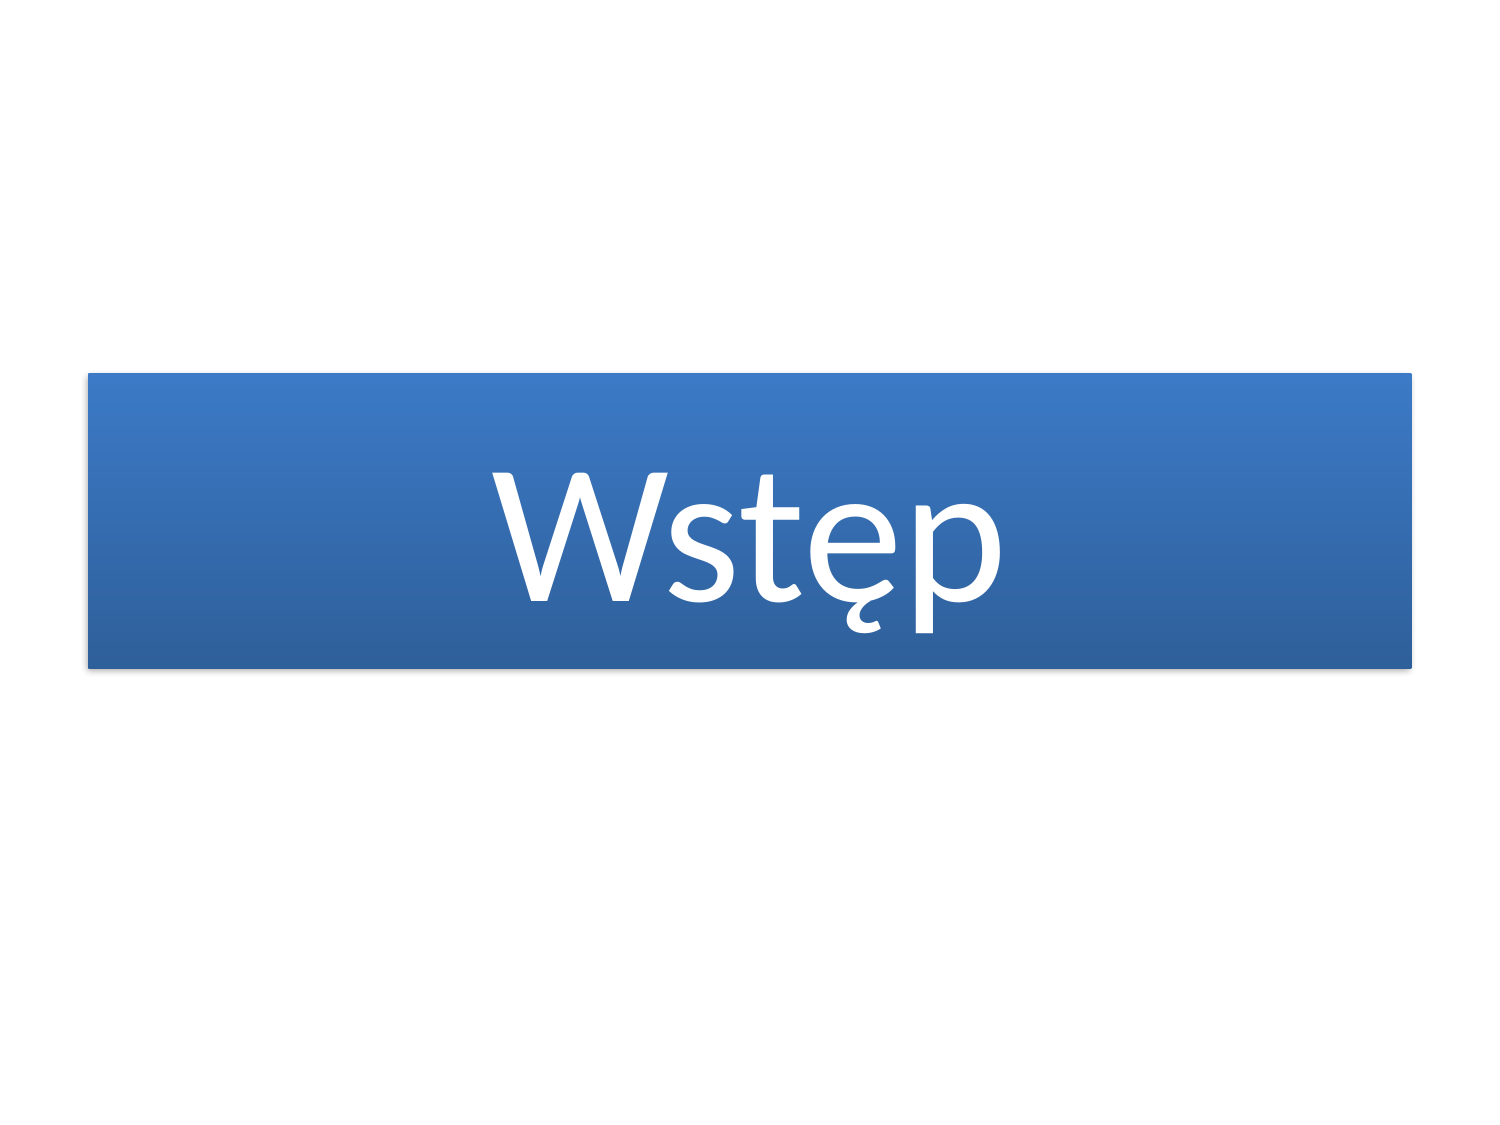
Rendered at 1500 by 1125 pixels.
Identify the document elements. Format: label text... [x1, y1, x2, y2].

text_box Wstęp [88, 373, 1412, 669]
